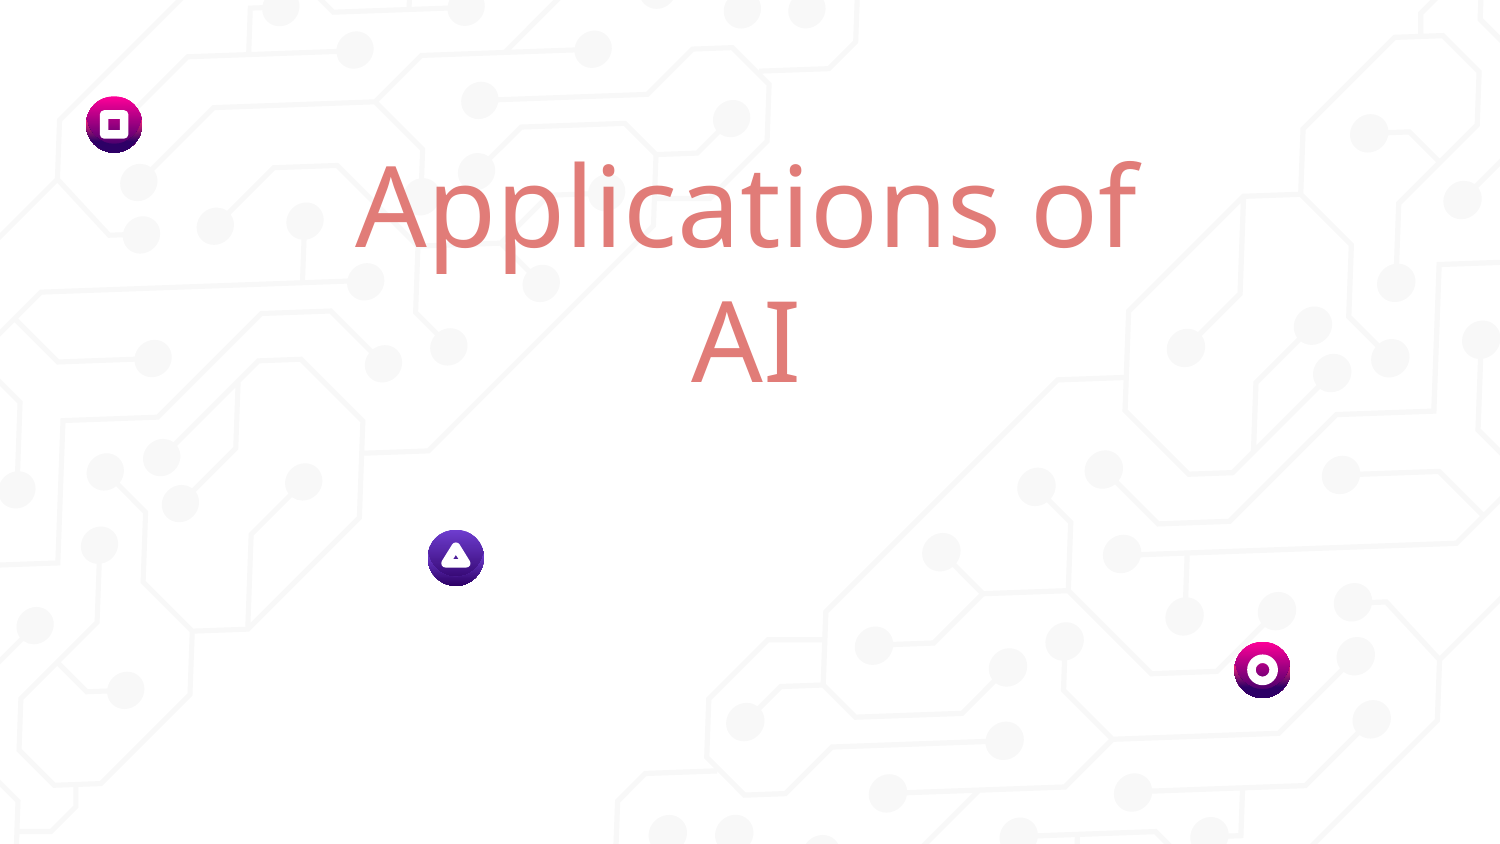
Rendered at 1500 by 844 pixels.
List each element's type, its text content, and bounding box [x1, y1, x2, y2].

title Applications of AI [317, 254, 1176, 420]
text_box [427, 529, 485, 587]
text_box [85, 96, 143, 153]
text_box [1234, 641, 1291, 699]
